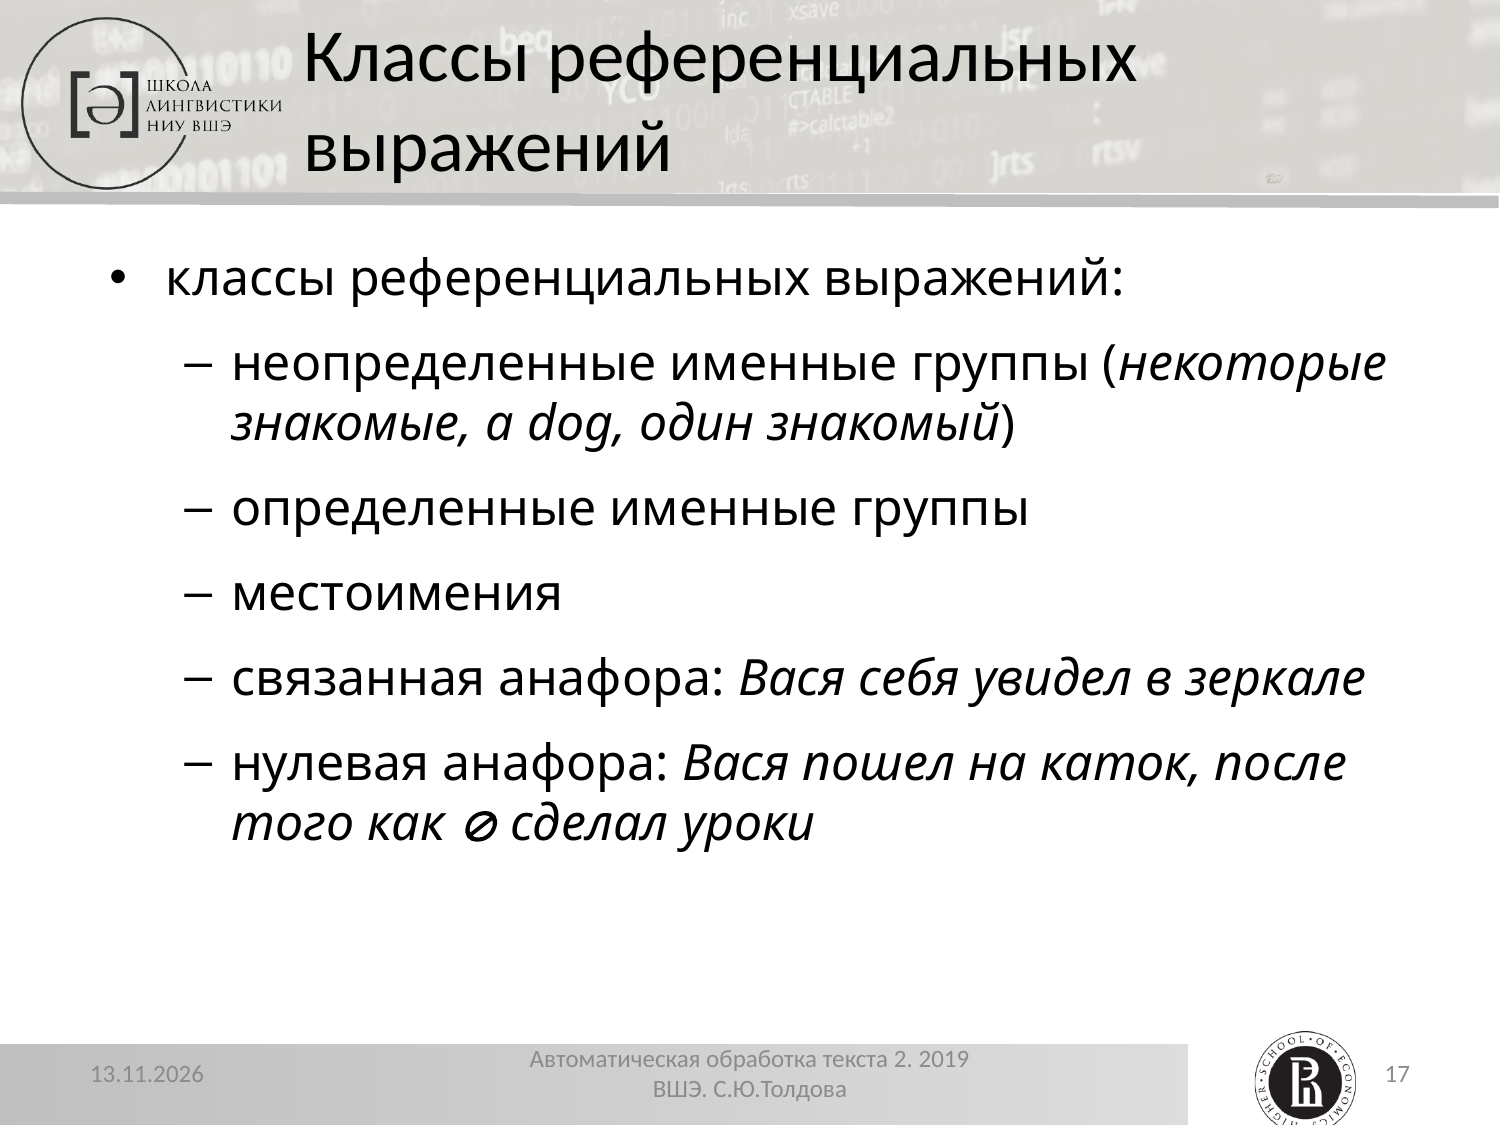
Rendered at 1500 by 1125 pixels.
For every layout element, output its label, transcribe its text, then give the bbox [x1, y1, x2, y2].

picture [1254, 1031, 1356, 1042]
slide_number 17 [1074, 1042, 1425, 1103]
picture [17, 13, 282, 193]
title Классы референциальных выражений [288, 2, 1483, 190]
list классы референциальных выражений: неопределенные именные группы (некоторые знакомые, a dog, один знакомый) определенные именные группы местоимения связанная анафора: Вася себя увидел в зеркале нулевая анафора: Вася пошел на каток, после того как  сделал уроки [94, 238, 1406, 995]
footer Автоматическая обработка текста 2. 2019 ВШЭ. С.Ю.Толдова [512, 1042, 988, 1103]
picture [1254, 1103, 1356, 1125]
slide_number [75, 1042, 425, 1103]
